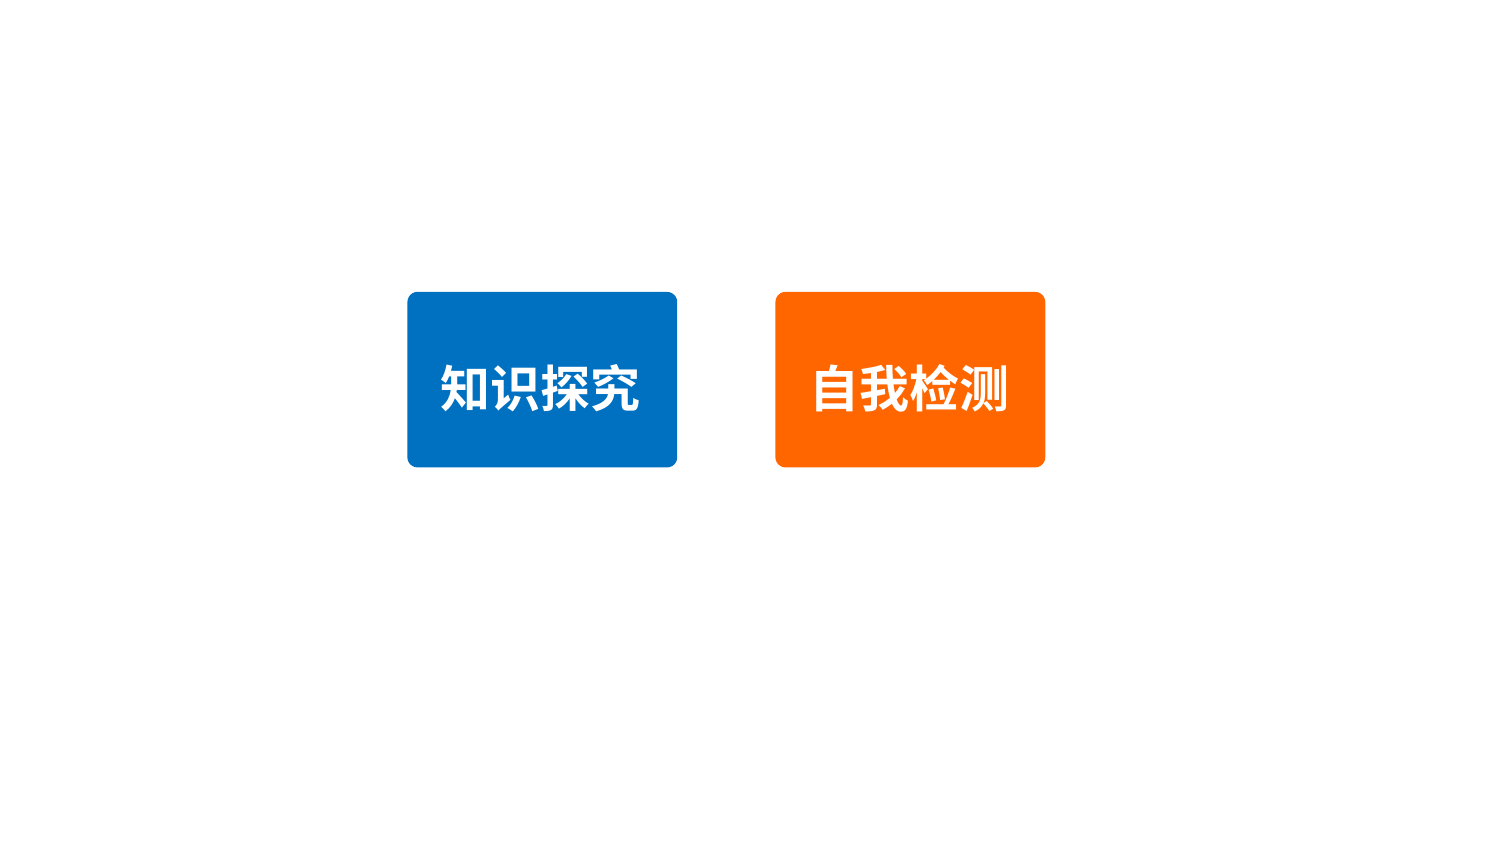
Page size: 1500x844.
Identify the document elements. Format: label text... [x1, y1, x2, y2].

text_box [405, 289, 680, 470]
text_box [773, 289, 1048, 470]
text_box 知识探究 [425, 320, 656, 425]
text_box 自我检测 [794, 320, 1025, 425]
